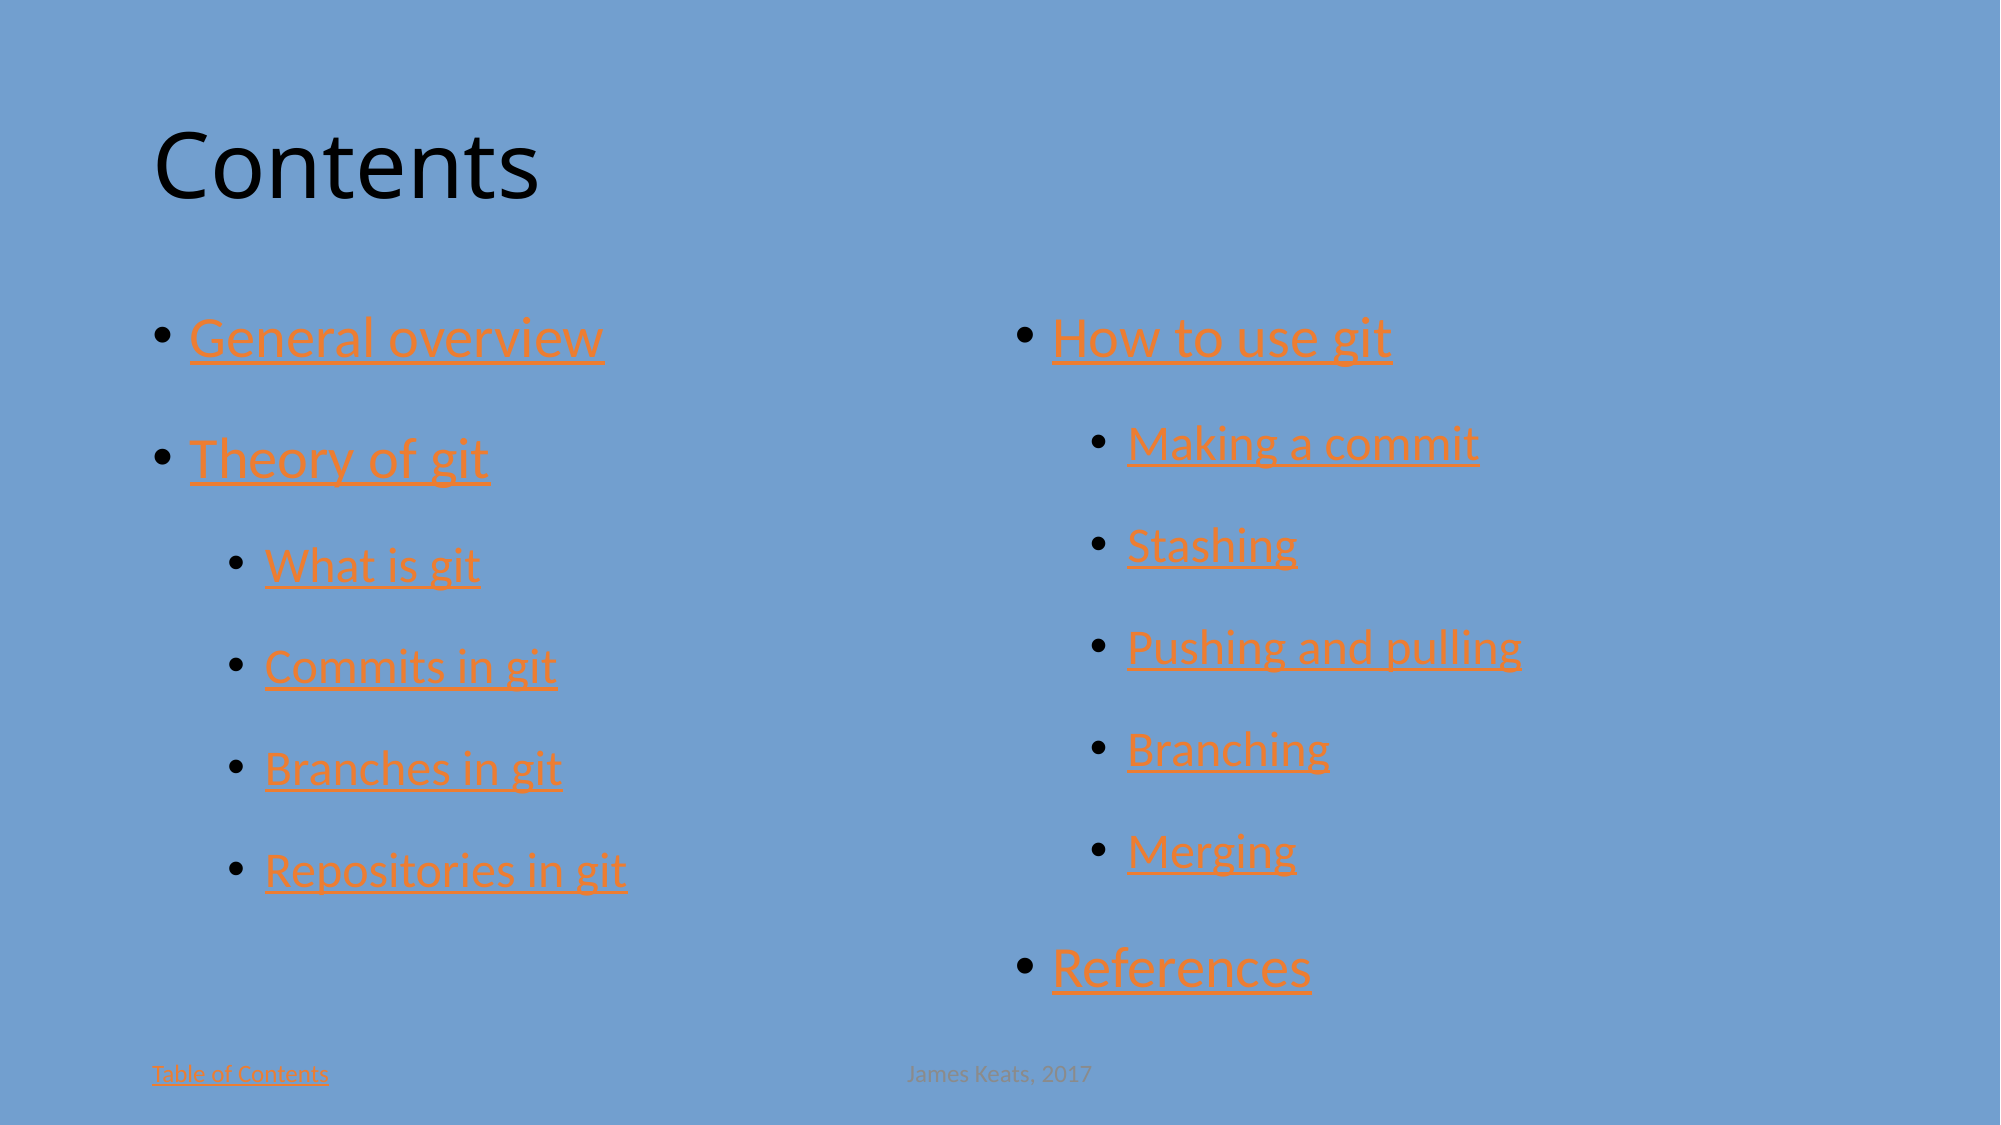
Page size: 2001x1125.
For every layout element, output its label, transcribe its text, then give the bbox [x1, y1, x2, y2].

title Contents [137, 59, 1863, 278]
list General overview Theory of git What is git Commits in git Branches in git Repositories in git How to use git Making a commit Stashing Pushing and pulling Branching Merging References [137, 299, 1863, 1014]
footer James Keats, 2017 [662, 1042, 1338, 1103]
